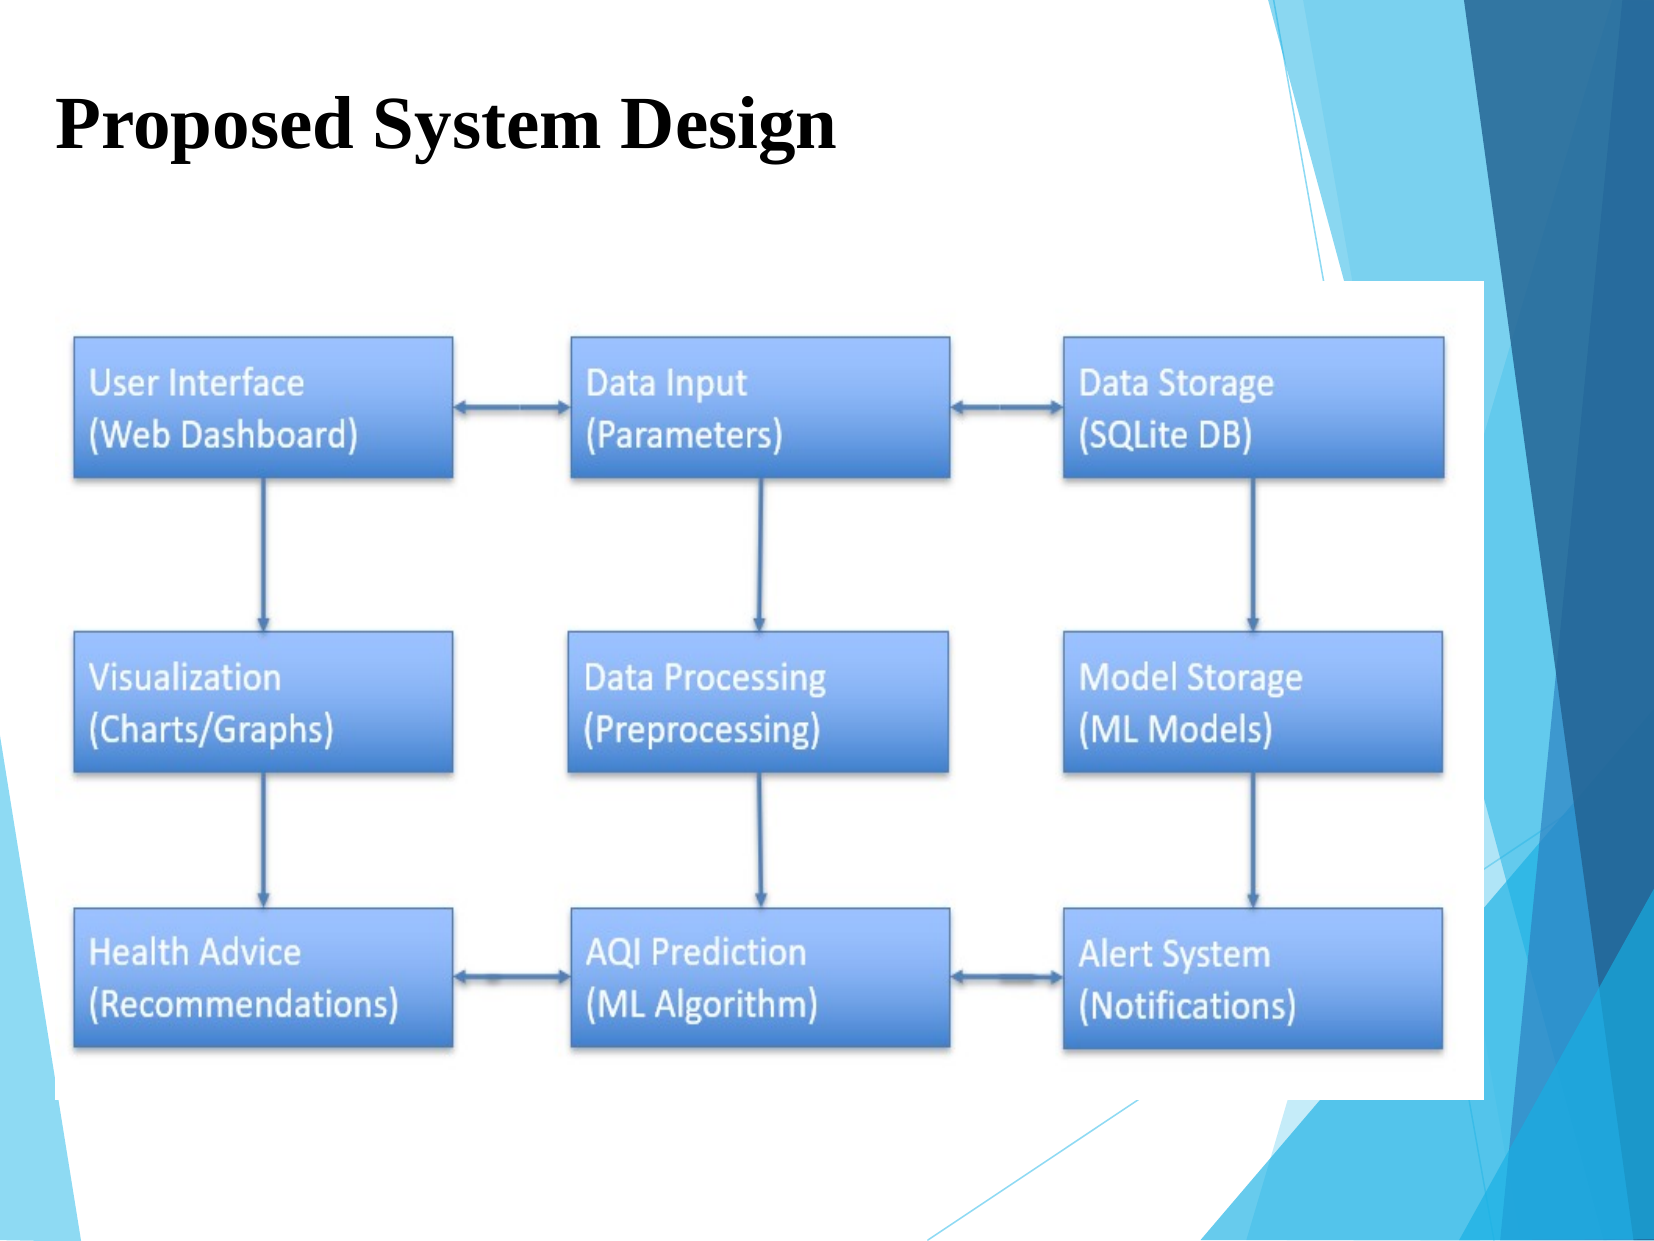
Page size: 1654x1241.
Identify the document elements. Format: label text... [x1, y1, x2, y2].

picture [55, 281, 1484, 1100]
text_box Proposed System Design [55, 65, 1544, 176]
text_box [55, 210, 1544, 1030]
